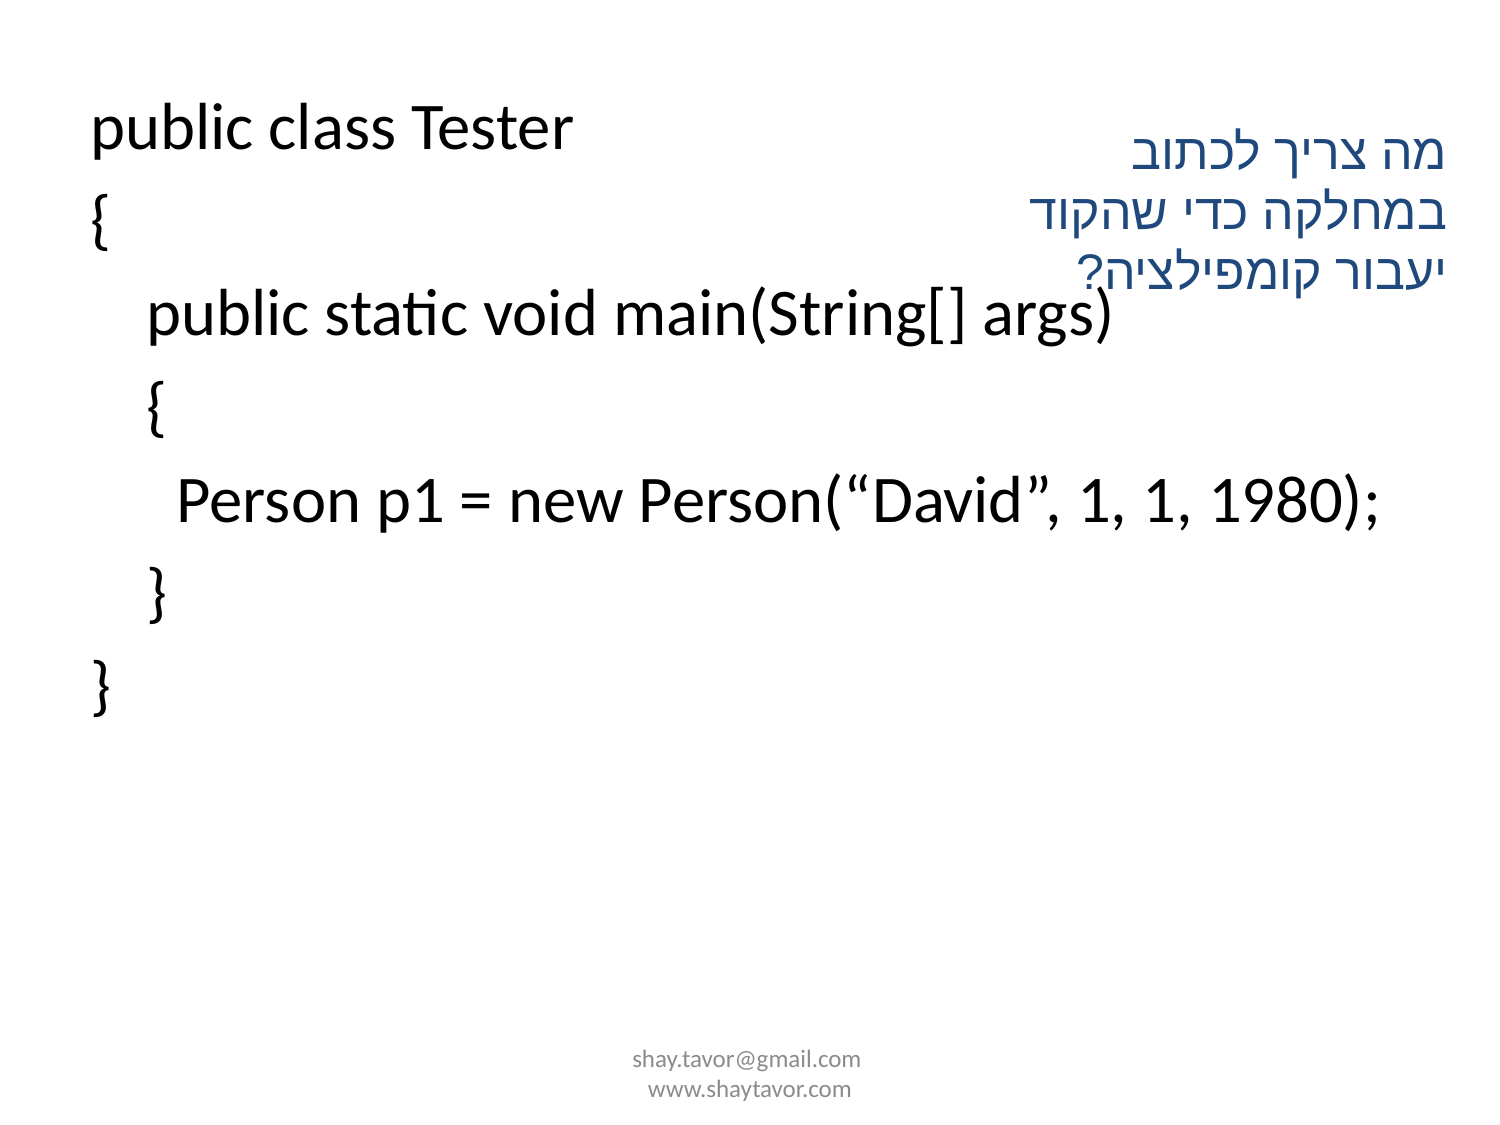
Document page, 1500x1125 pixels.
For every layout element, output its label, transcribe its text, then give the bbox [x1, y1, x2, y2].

footer shay.tavor@gmail.com www.shaytavor.com [512, 1042, 988, 1103]
list public class Tester { public static void main(String[] args) { Person p1 = new Person(“David”, 1, 1, 1980); } } [75, 75, 1425, 1005]
text_box מה צריך לכתוב במחלקה כדי שהקוד יעבור קומפילציה? [937, 112, 1463, 308]
